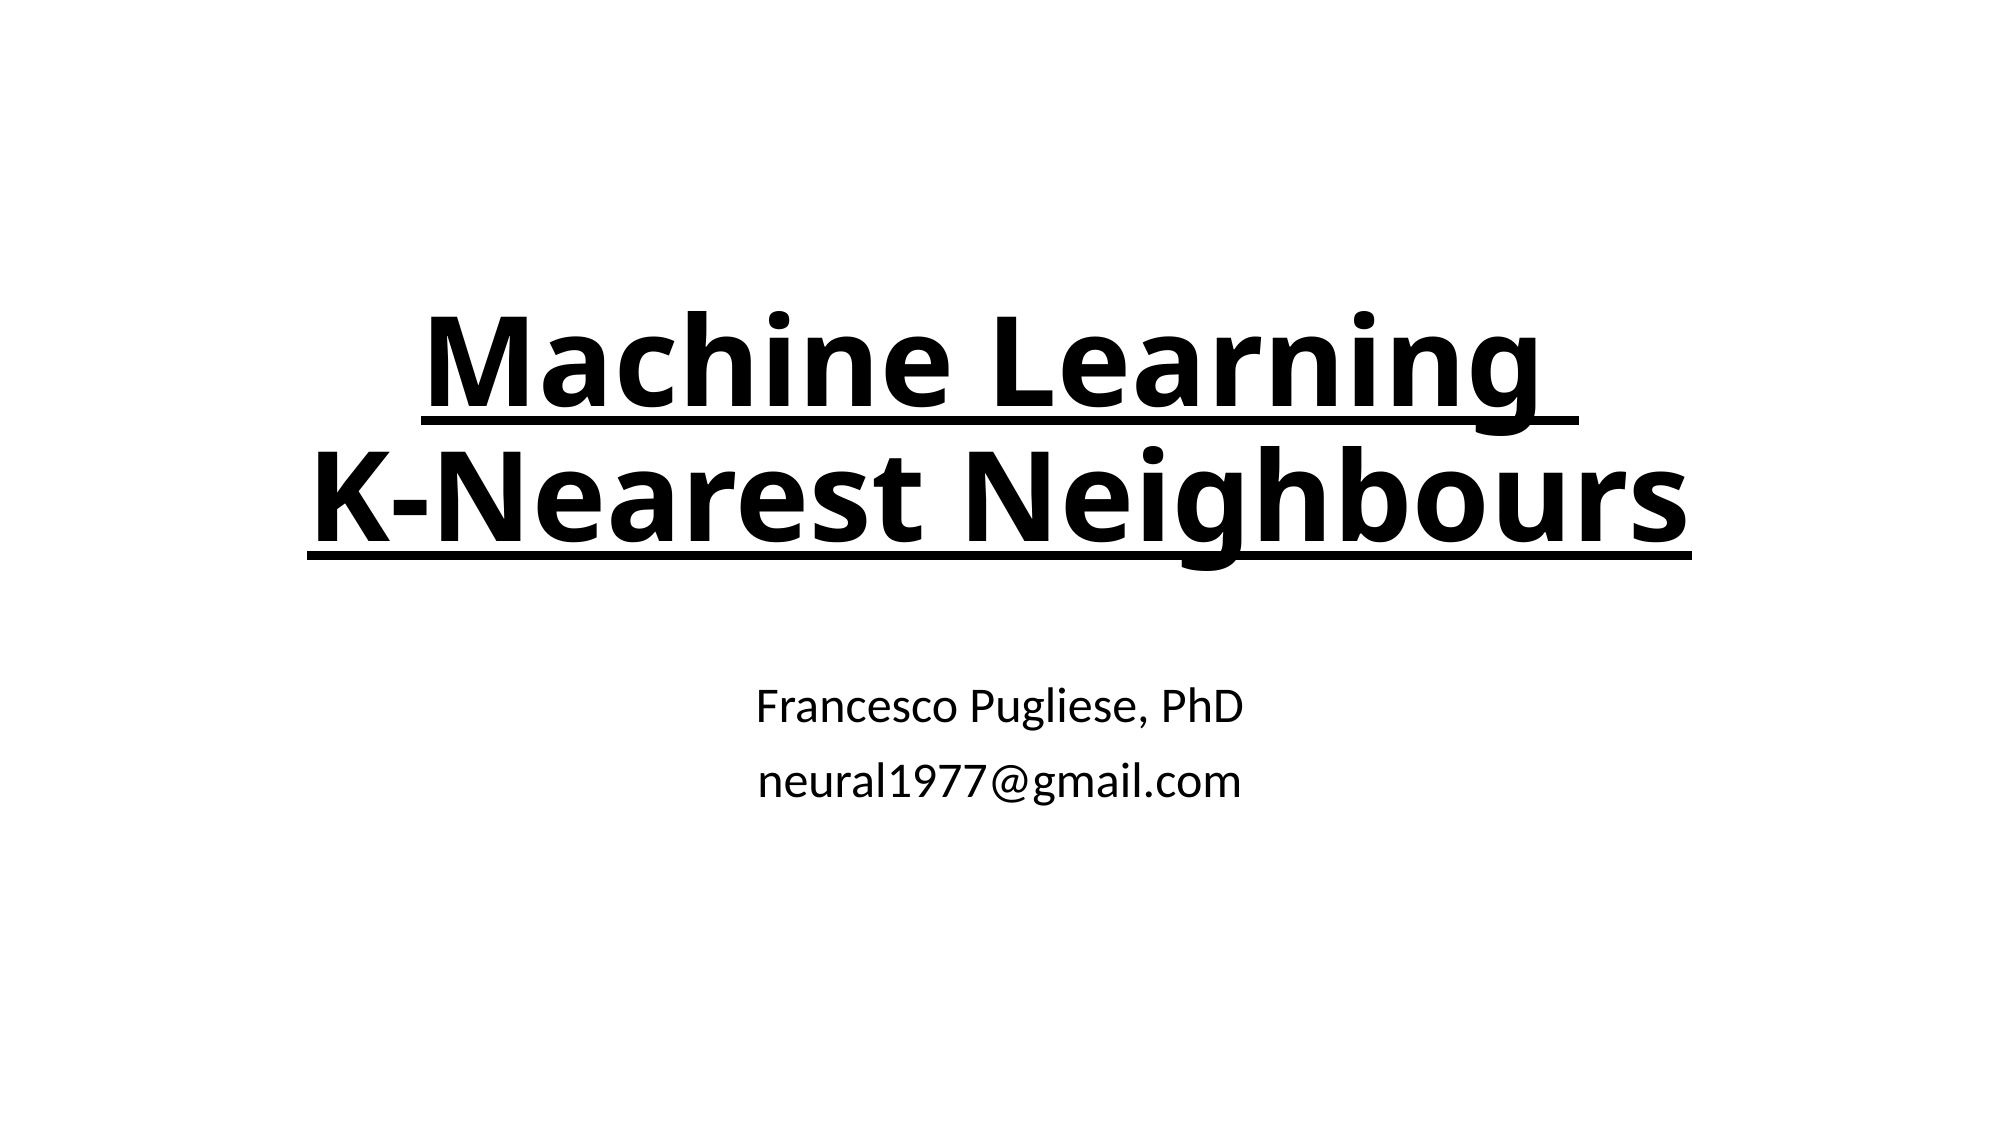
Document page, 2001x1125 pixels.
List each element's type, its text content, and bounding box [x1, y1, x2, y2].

subtitle Francesco Pugliese, PhD neural1977@gmail.com [249, 590, 1750, 863]
title Machine Learning K-Nearest Neighbours [249, 184, 1750, 576]
